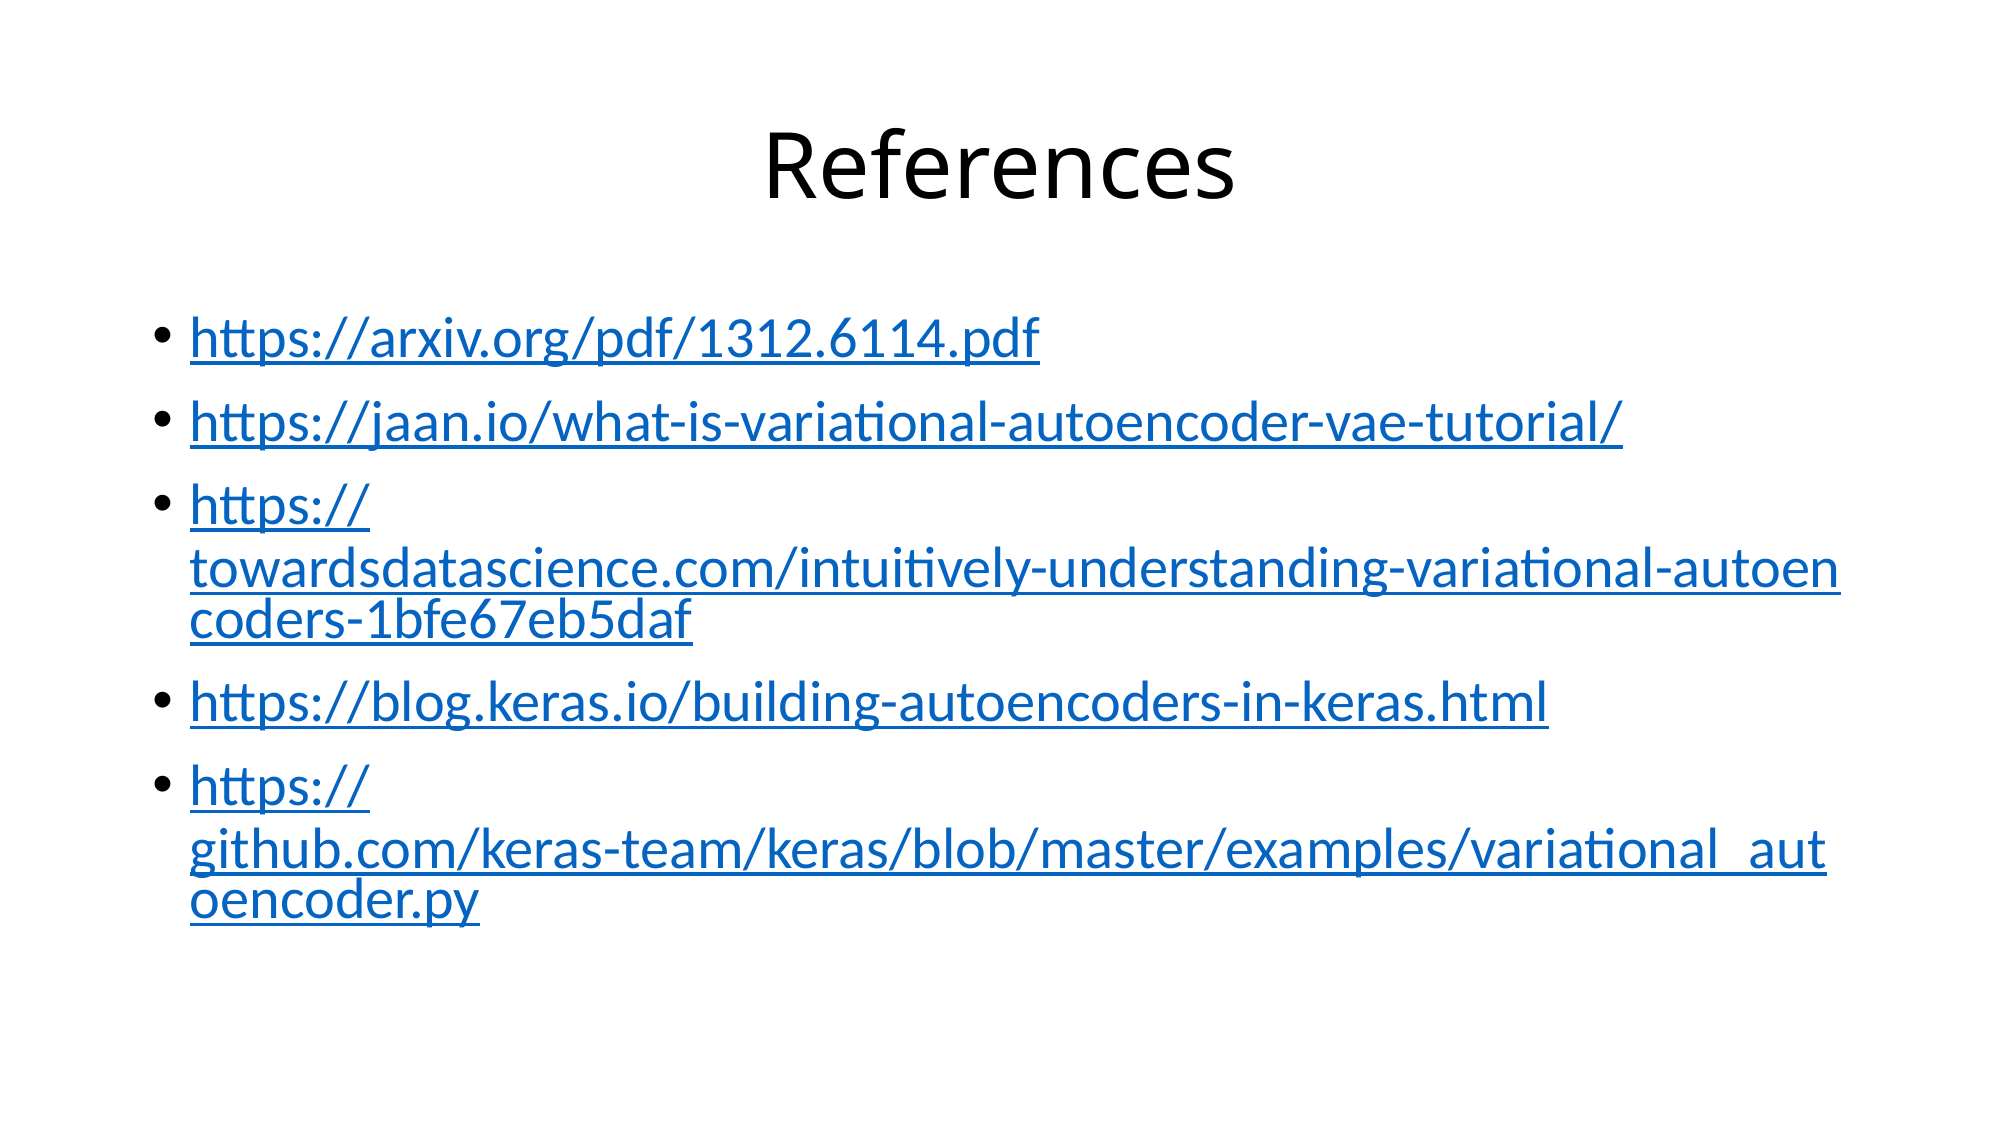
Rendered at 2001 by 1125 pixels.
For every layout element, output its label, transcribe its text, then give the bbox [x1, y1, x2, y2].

list https://arxiv.org/pdf/1312.6114.pdf https://jaan.io/what-is-variational-autoencoder-vae-tutorial/ https://towardsdatascience.com/intuitively-understanding-variational-autoencoders-1bfe67eb5daf https://blog.keras.io/building-autoencoders-in-keras.html https://github.com/keras-team/keras/blob/master/examples/variational_autoencoder.py [137, 299, 1863, 1014]
title References [137, 59, 1863, 278]
